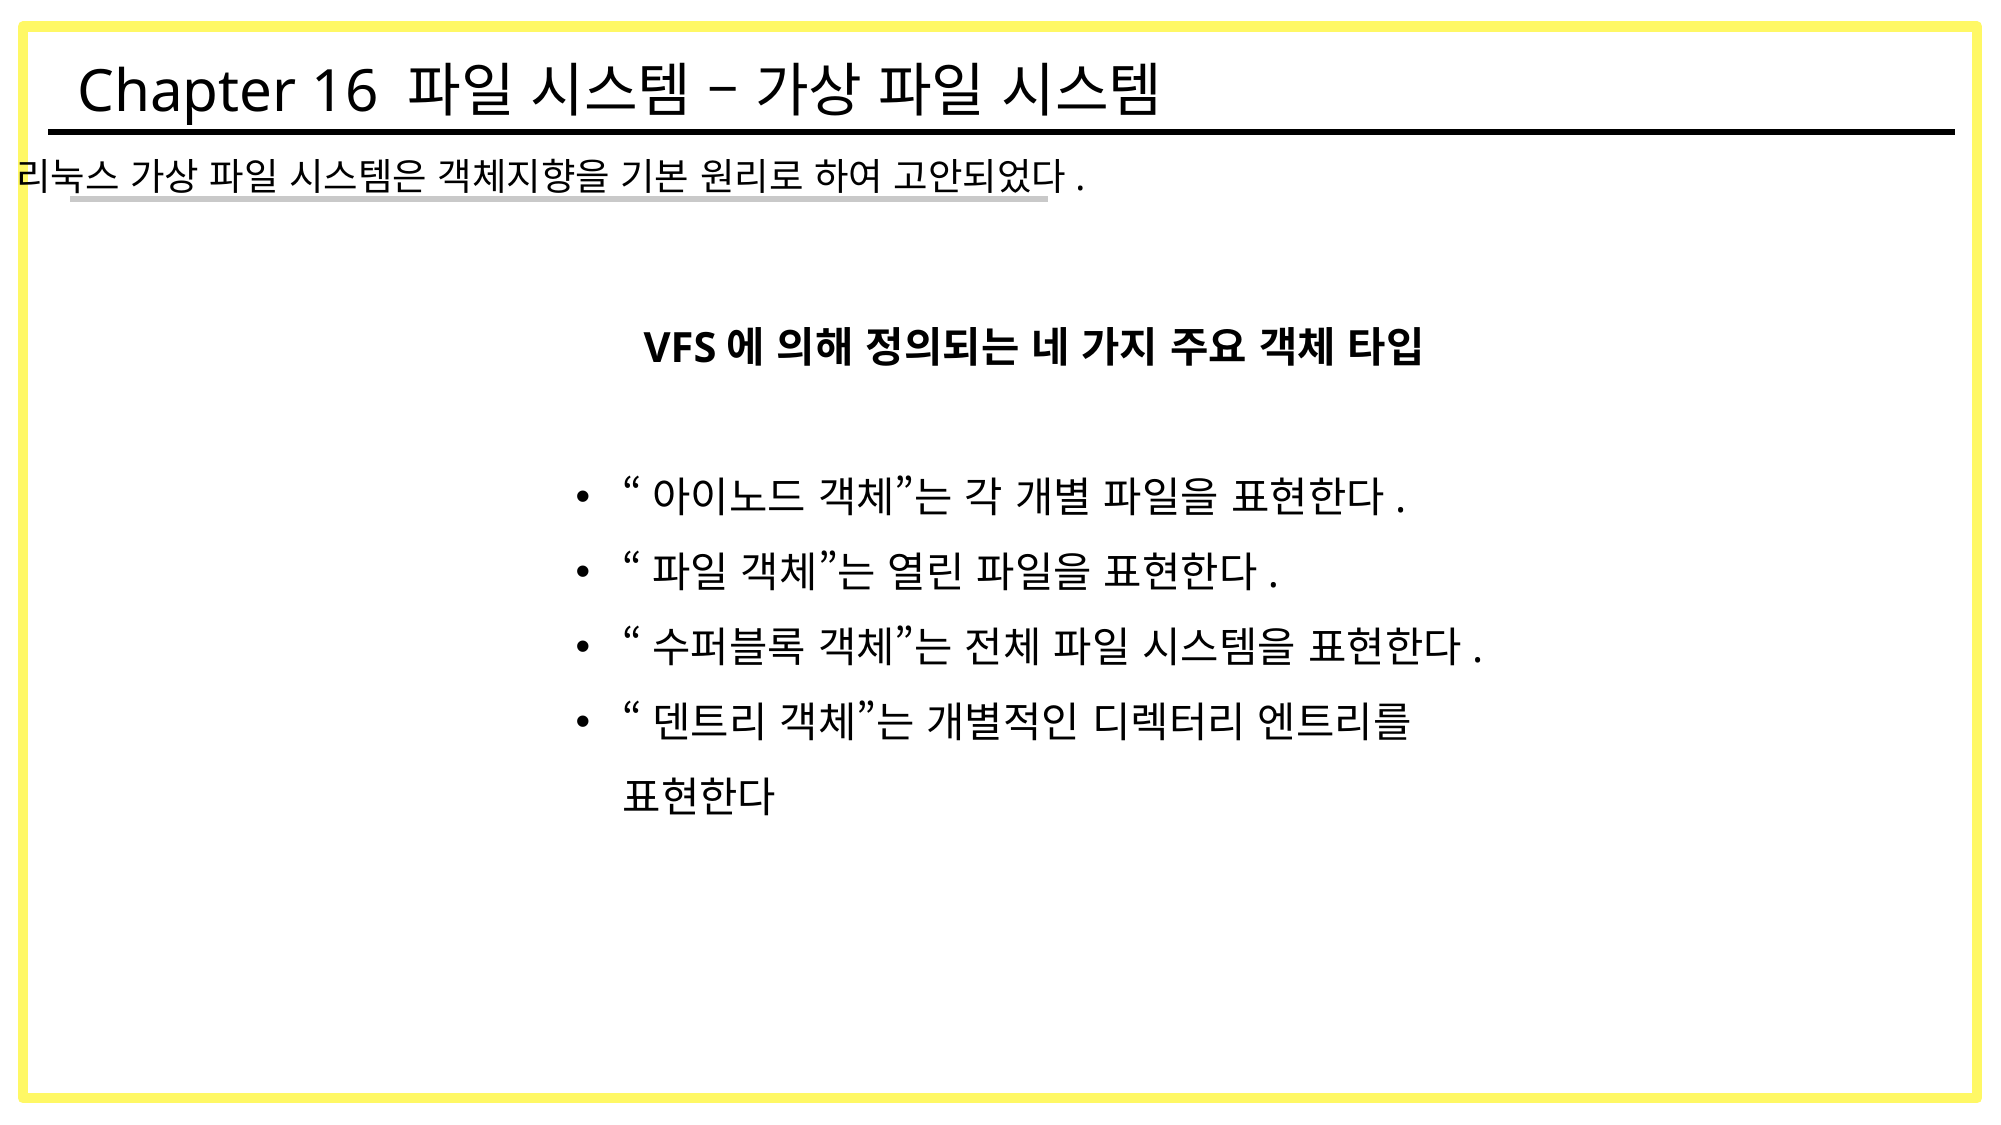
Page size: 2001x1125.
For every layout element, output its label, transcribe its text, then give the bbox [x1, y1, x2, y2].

text_box [22, 26, 1978, 1099]
text_box 리눅스 가상 파일 시스템은 객체지향을 기본 원리로 하여 고안되었다. [1, 145, 1101, 206]
text_box VFS에 의해 정의되는 네 가지 주요 객체 타입 “아이노드 객체”는 각 개별 파일을 표현한다. “파일 객체”는 열린 파일을 표현한다. “수퍼블록 객체”는 전체 파일 시스템을 표현한다. “덴트리 객체”는 개별적인 디렉터리 엔트리를 표현한다 [560, 288, 1508, 829]
